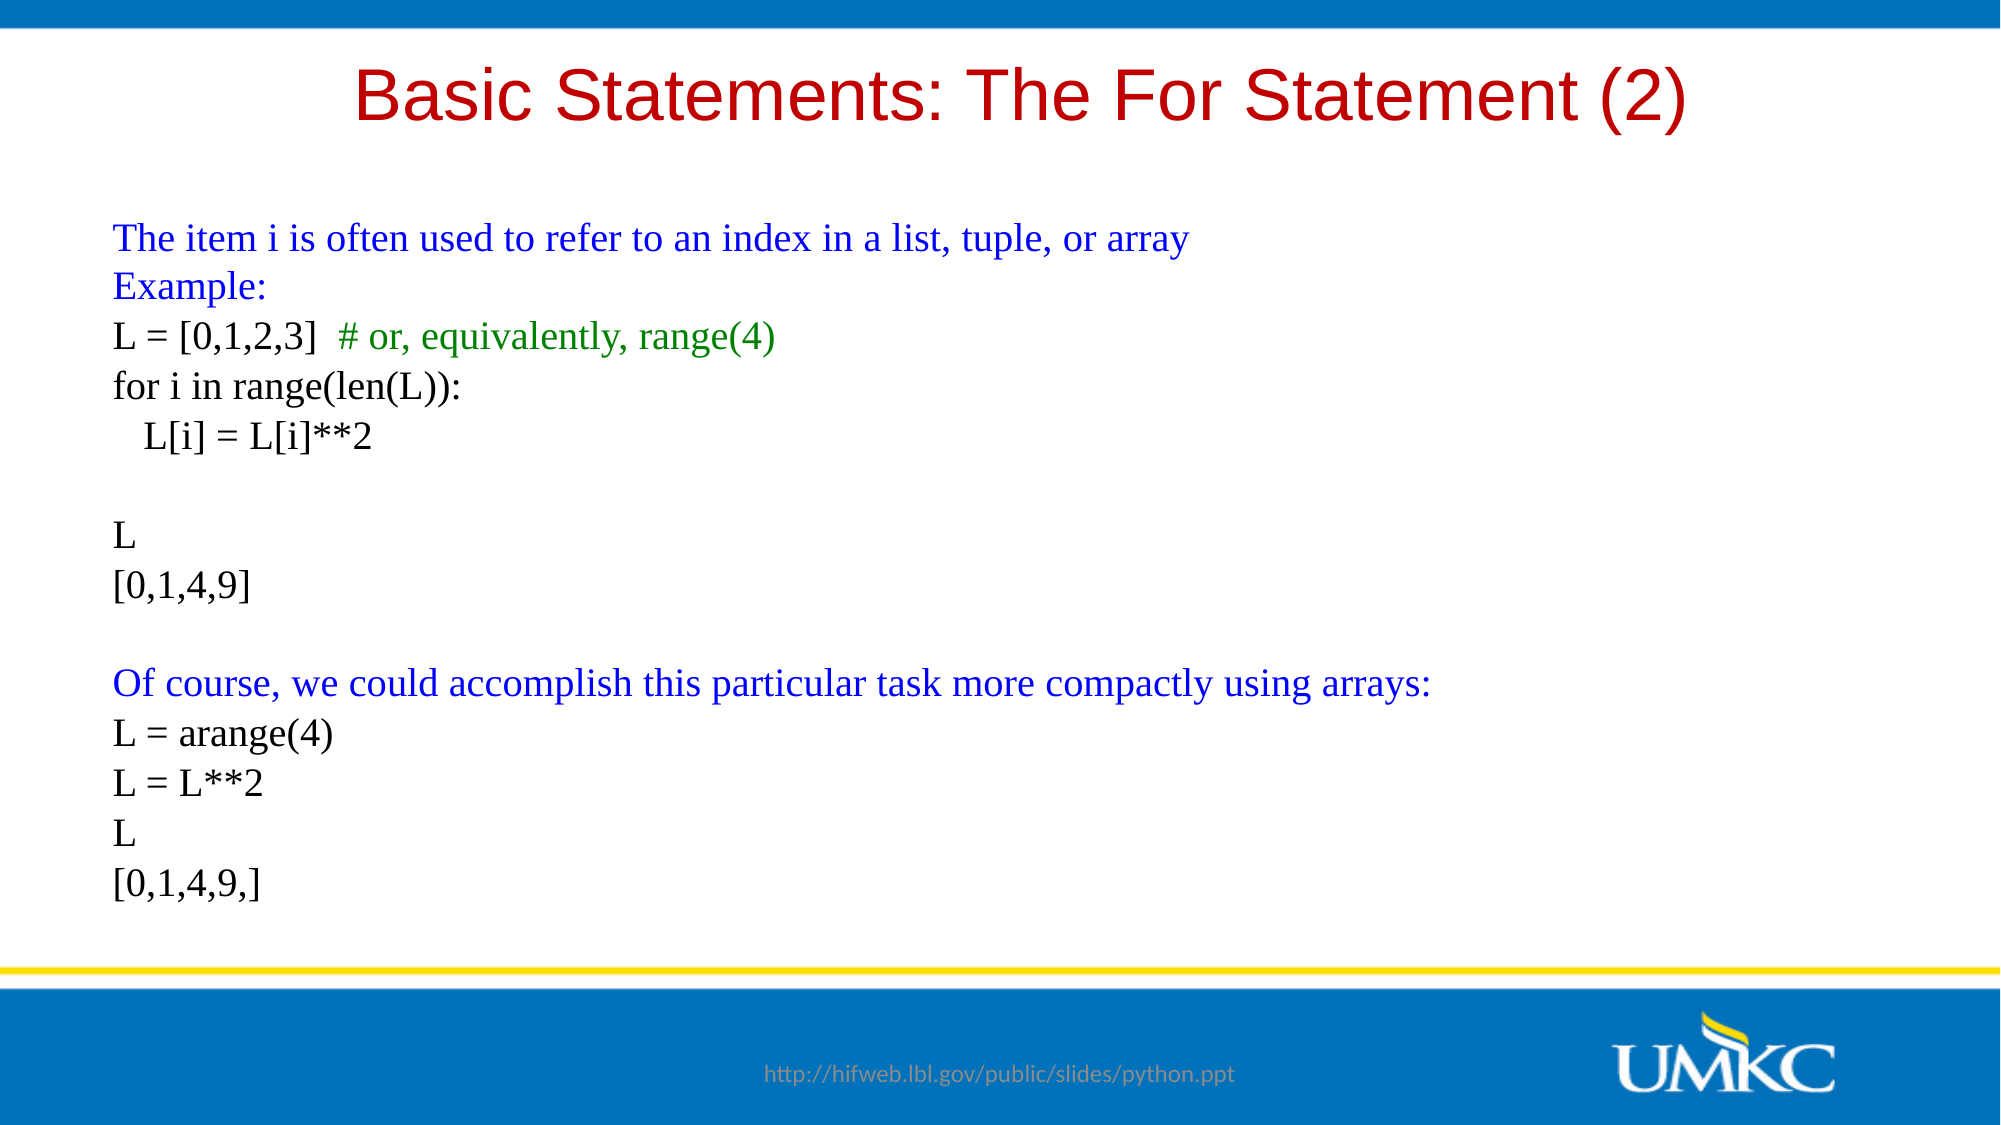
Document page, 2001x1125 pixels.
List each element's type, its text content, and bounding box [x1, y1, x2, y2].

footer http://hifweb.lbl.gov/public/slides/python.ppt [683, 1042, 1317, 1103]
picture [0, 0, 2001, 1125]
title Basic Statements: The For Statement (2) [84, 39, 1982, 144]
text_box The item i is often used to refer to an index in a list, tuple, or array Example: L = [0,1,2,3] # or, equivalently, range(4) for i in range(len(L)): L[i] = L[i]**2 L [0,1,4,9] Of course, we could accomplish this particular task more compactly using arrays: L = arange(4) L = L**2 L [0,1,4,9,] [112, 210, 1982, 905]
